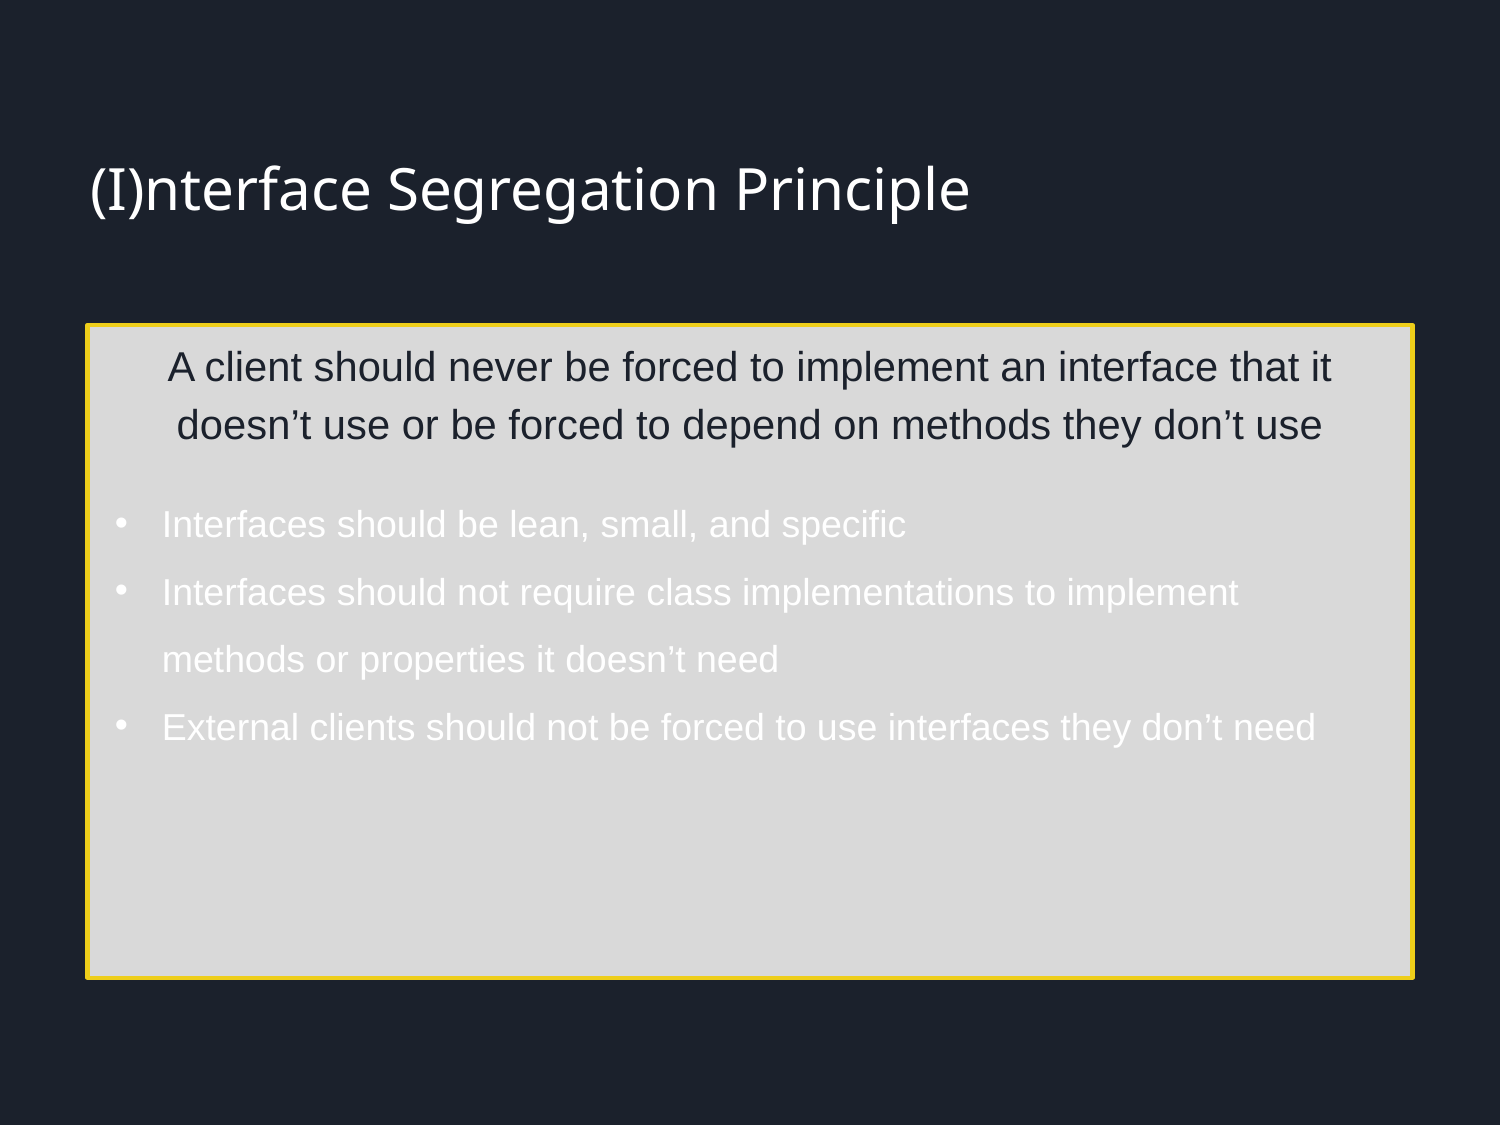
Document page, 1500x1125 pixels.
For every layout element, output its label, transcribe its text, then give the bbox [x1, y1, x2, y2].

text_box Interfaces should be lean, small, and specific Interfaces should not require class implementations to implement methods or properties it doesn’t need External clients should not be forced to use interfaces they don’t need [99, 470, 1400, 755]
list A client should never be forced to implement an interface that it doesn’t use or be forced to depend on methods they don’t use [87, 324, 1413, 978]
title (I)nterface Segregation Principle [75, 75, 1425, 300]
